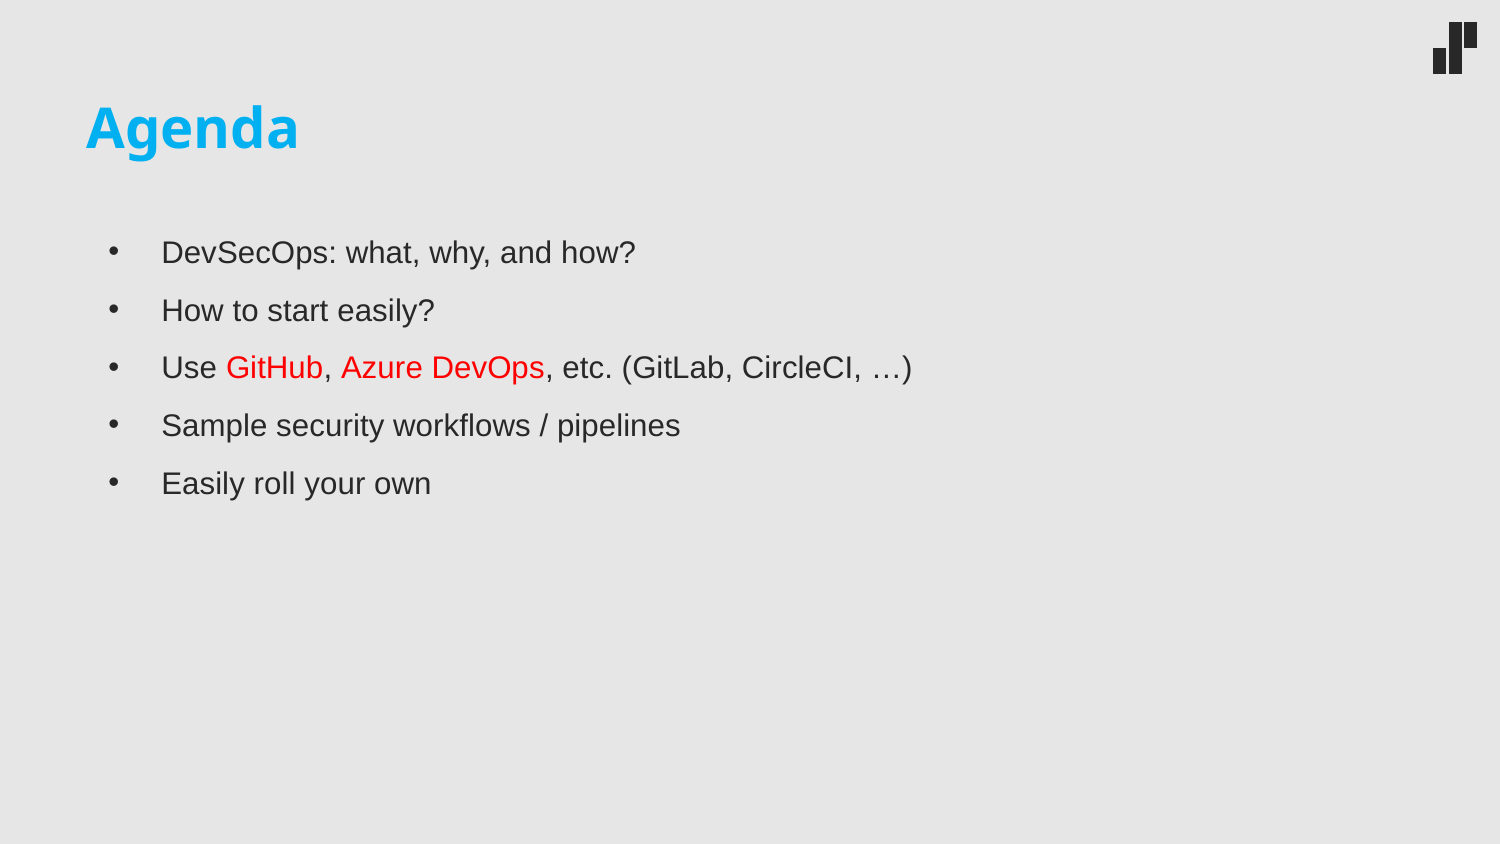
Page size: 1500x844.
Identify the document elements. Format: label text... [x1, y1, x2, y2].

list DevSecOps: what, why, and how? How to start easily? Use GitHub, Azure DevOps, etc. (GitLab, CircleCI, …) Sample security workflows / pipelines Easily roll your own [75, 217, 1396, 789]
title Agenda [75, 33, 1396, 171]
